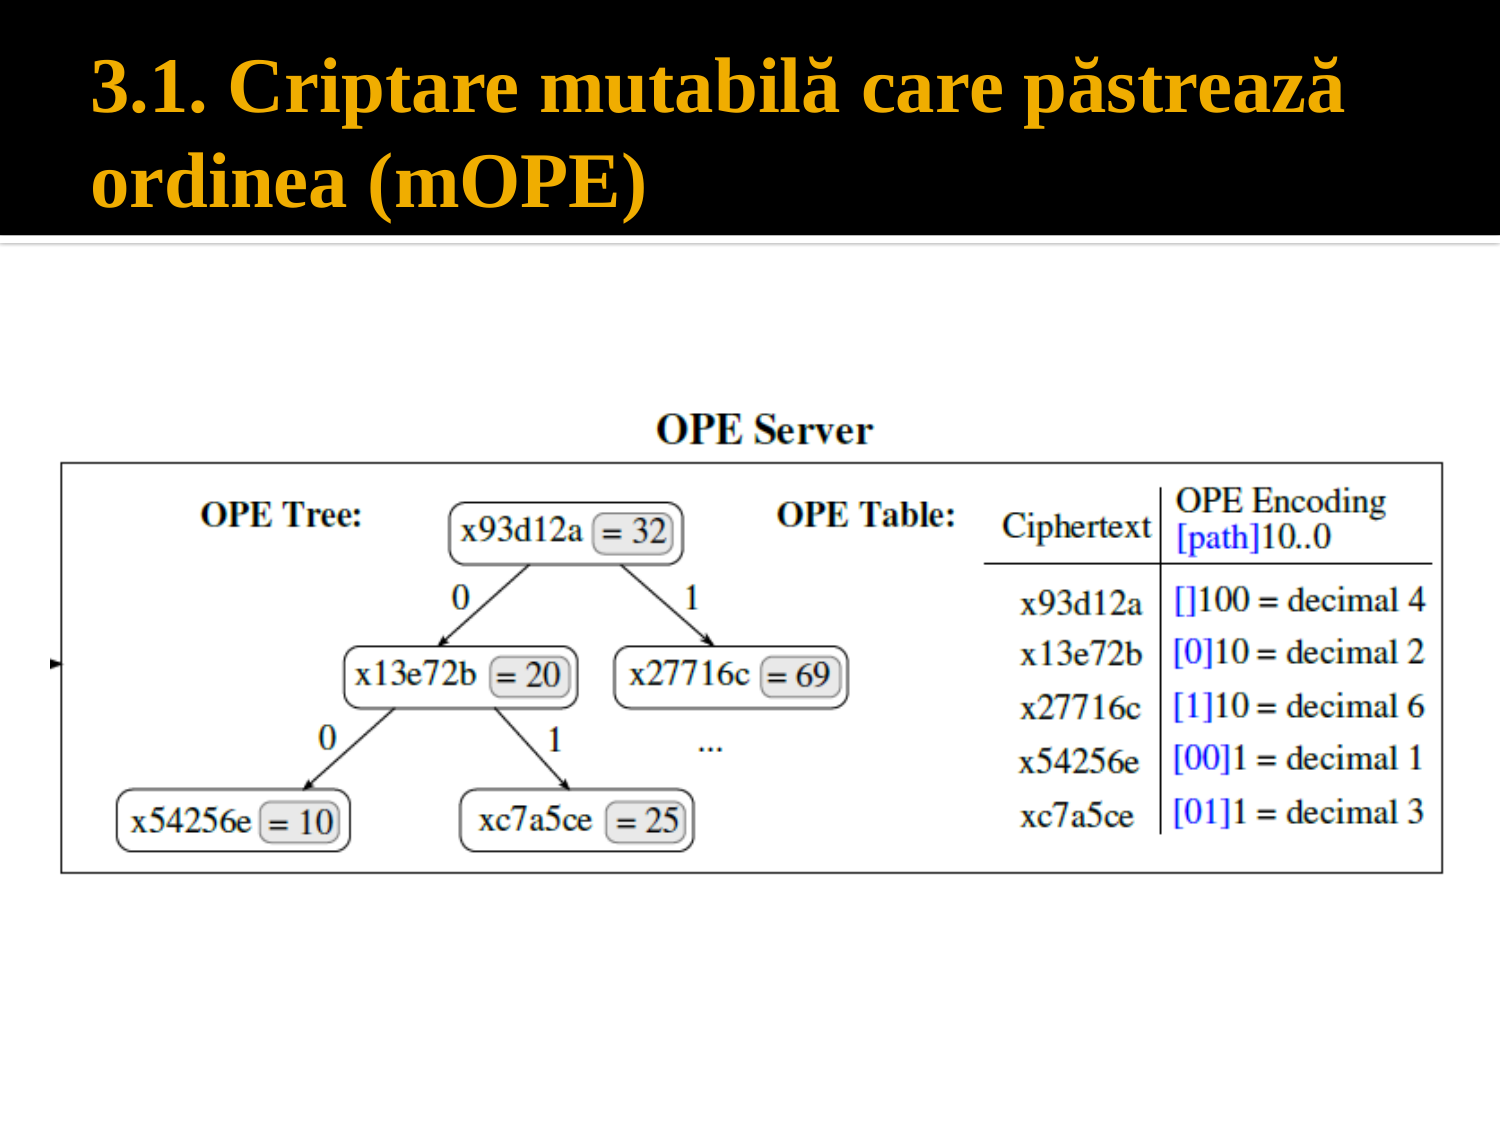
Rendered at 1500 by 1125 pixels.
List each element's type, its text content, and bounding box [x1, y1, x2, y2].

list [49, 324, 1456, 894]
title 3.1. Criptare mutabilă care păstrează ordinea (mOPE) [75, 25, 1425, 231]
